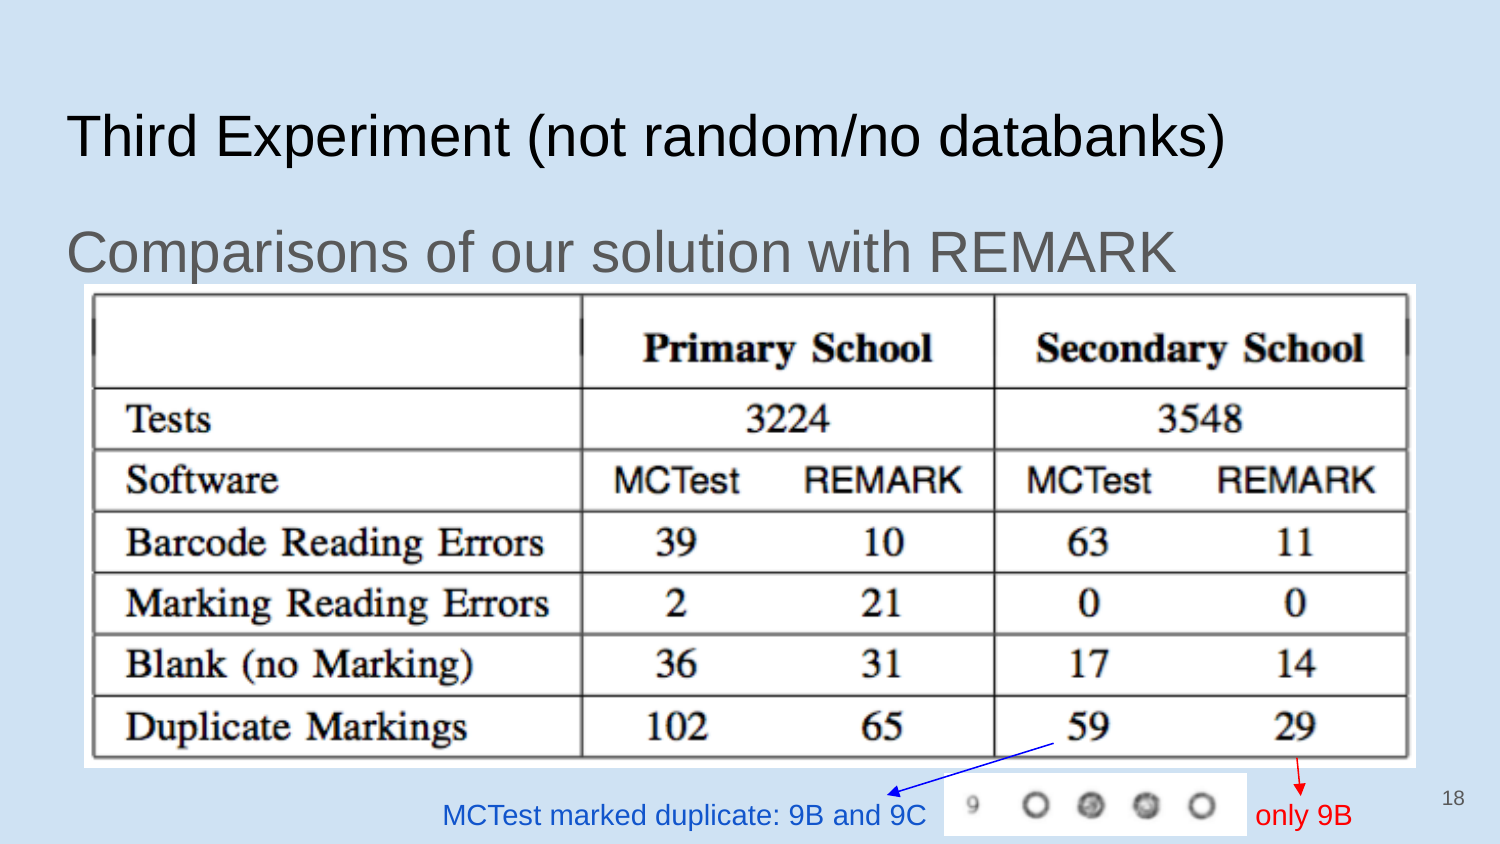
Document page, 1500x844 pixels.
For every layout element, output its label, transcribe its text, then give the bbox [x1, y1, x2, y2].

list Comparisons of our solution with REMARK [51, 189, 1478, 750]
picture [944, 773, 1247, 837]
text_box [1296, 757, 1301, 797]
picture [84, 284, 1416, 768]
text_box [886, 742, 1054, 796]
title Third Experiment (not random/no databanks) [51, 72, 1449, 167]
text_box only 9B [1251, 781, 1377, 834]
text_box MCTest marked duplicate: 9B and 9C [427, 781, 945, 844]
slide_number ‹#› [1389, 764, 1480, 830]
